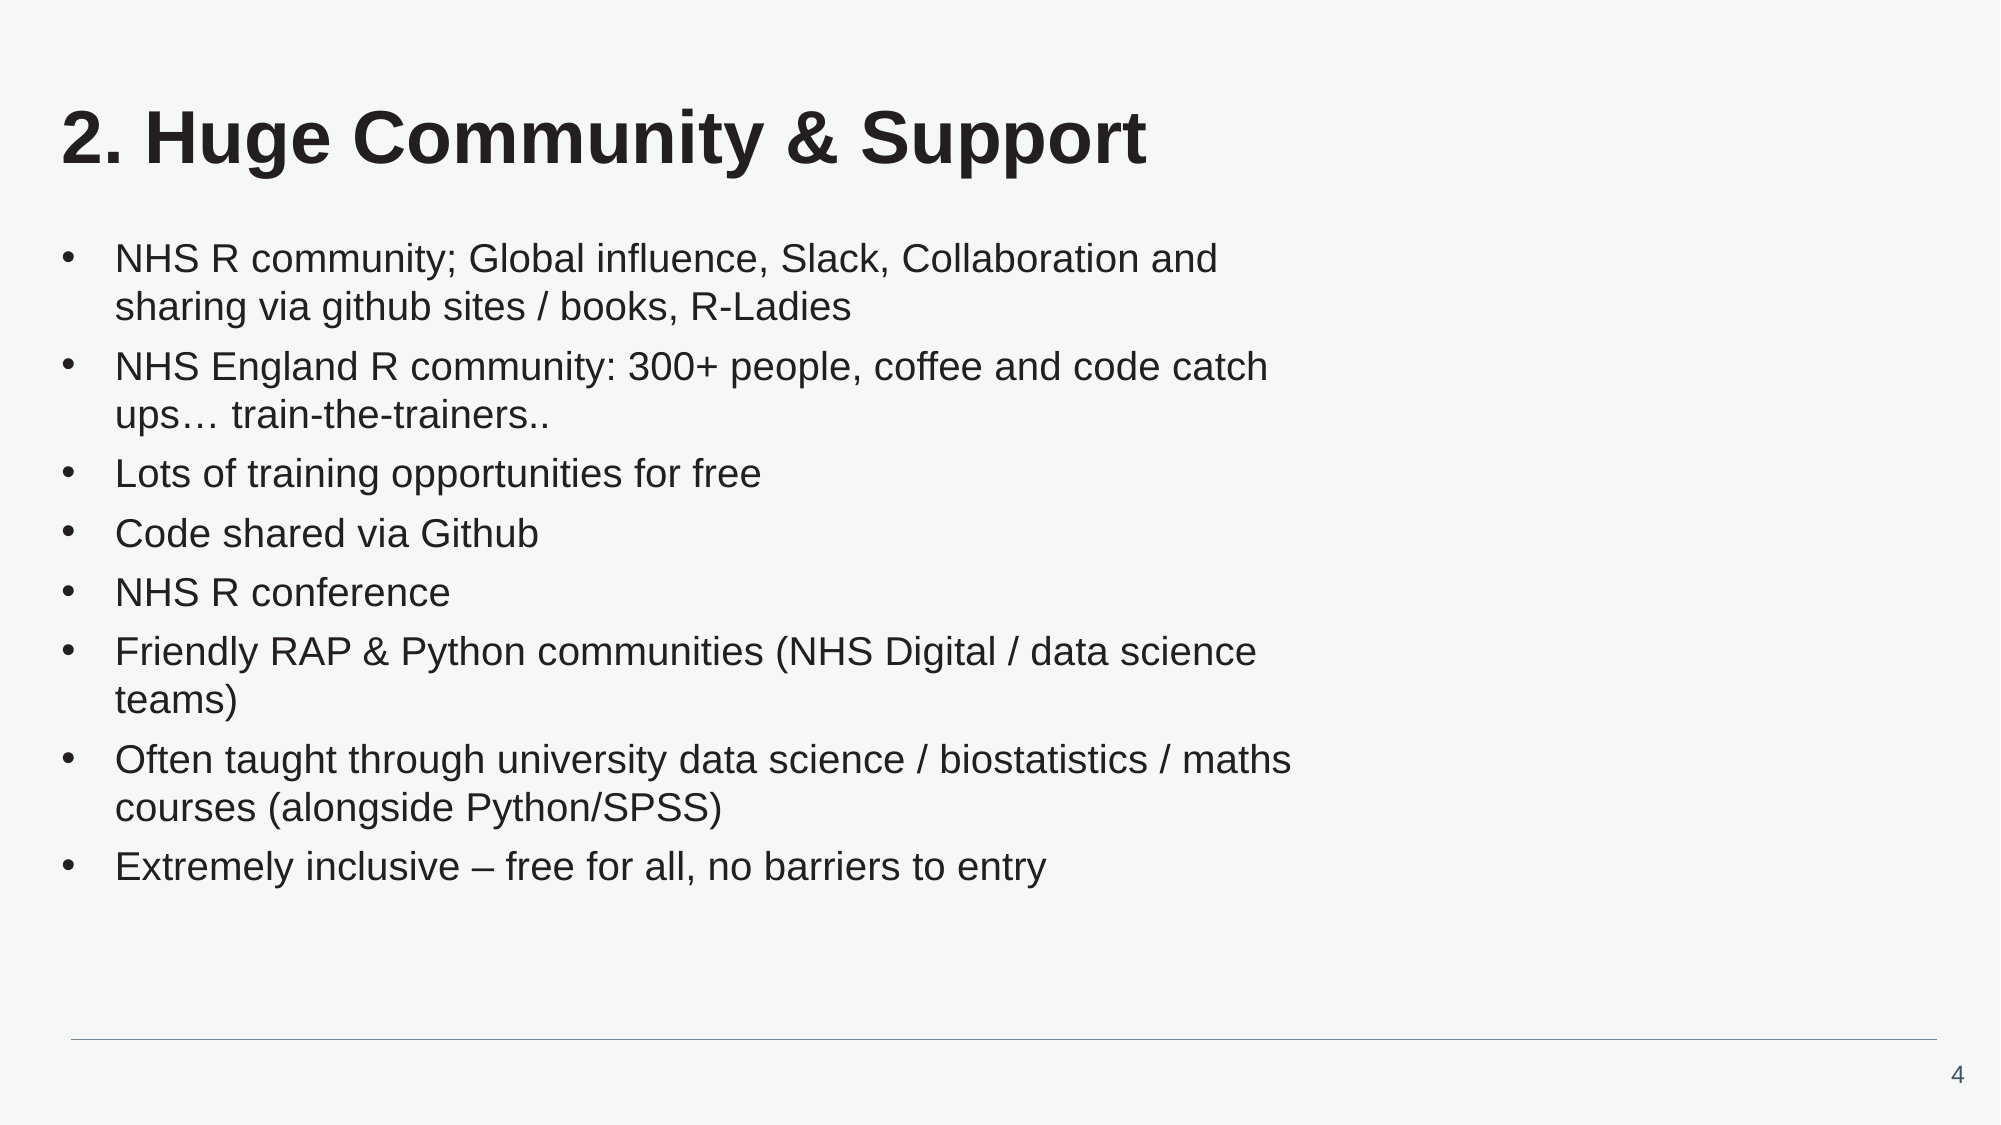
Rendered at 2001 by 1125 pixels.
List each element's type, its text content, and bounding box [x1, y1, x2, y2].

list NHS R community; Global influence, Slack, Collaboration and sharing via github sites / books, R-Ladies NHS England R community: 300+ people, coffee and code catch ups… train-the-trainers.. Lots of training opportunities for free Code shared via Github NHS R conference Friendly RAP & Python communities (NHS Digital / data science teams) Often taught through university data science / biostatistics / maths courses (alongside Python/SPSS) Extremely inclusive – free for all, no barriers to entry [61, 232, 1314, 893]
title 2. Huge Community & Support [61, 68, 1933, 210]
